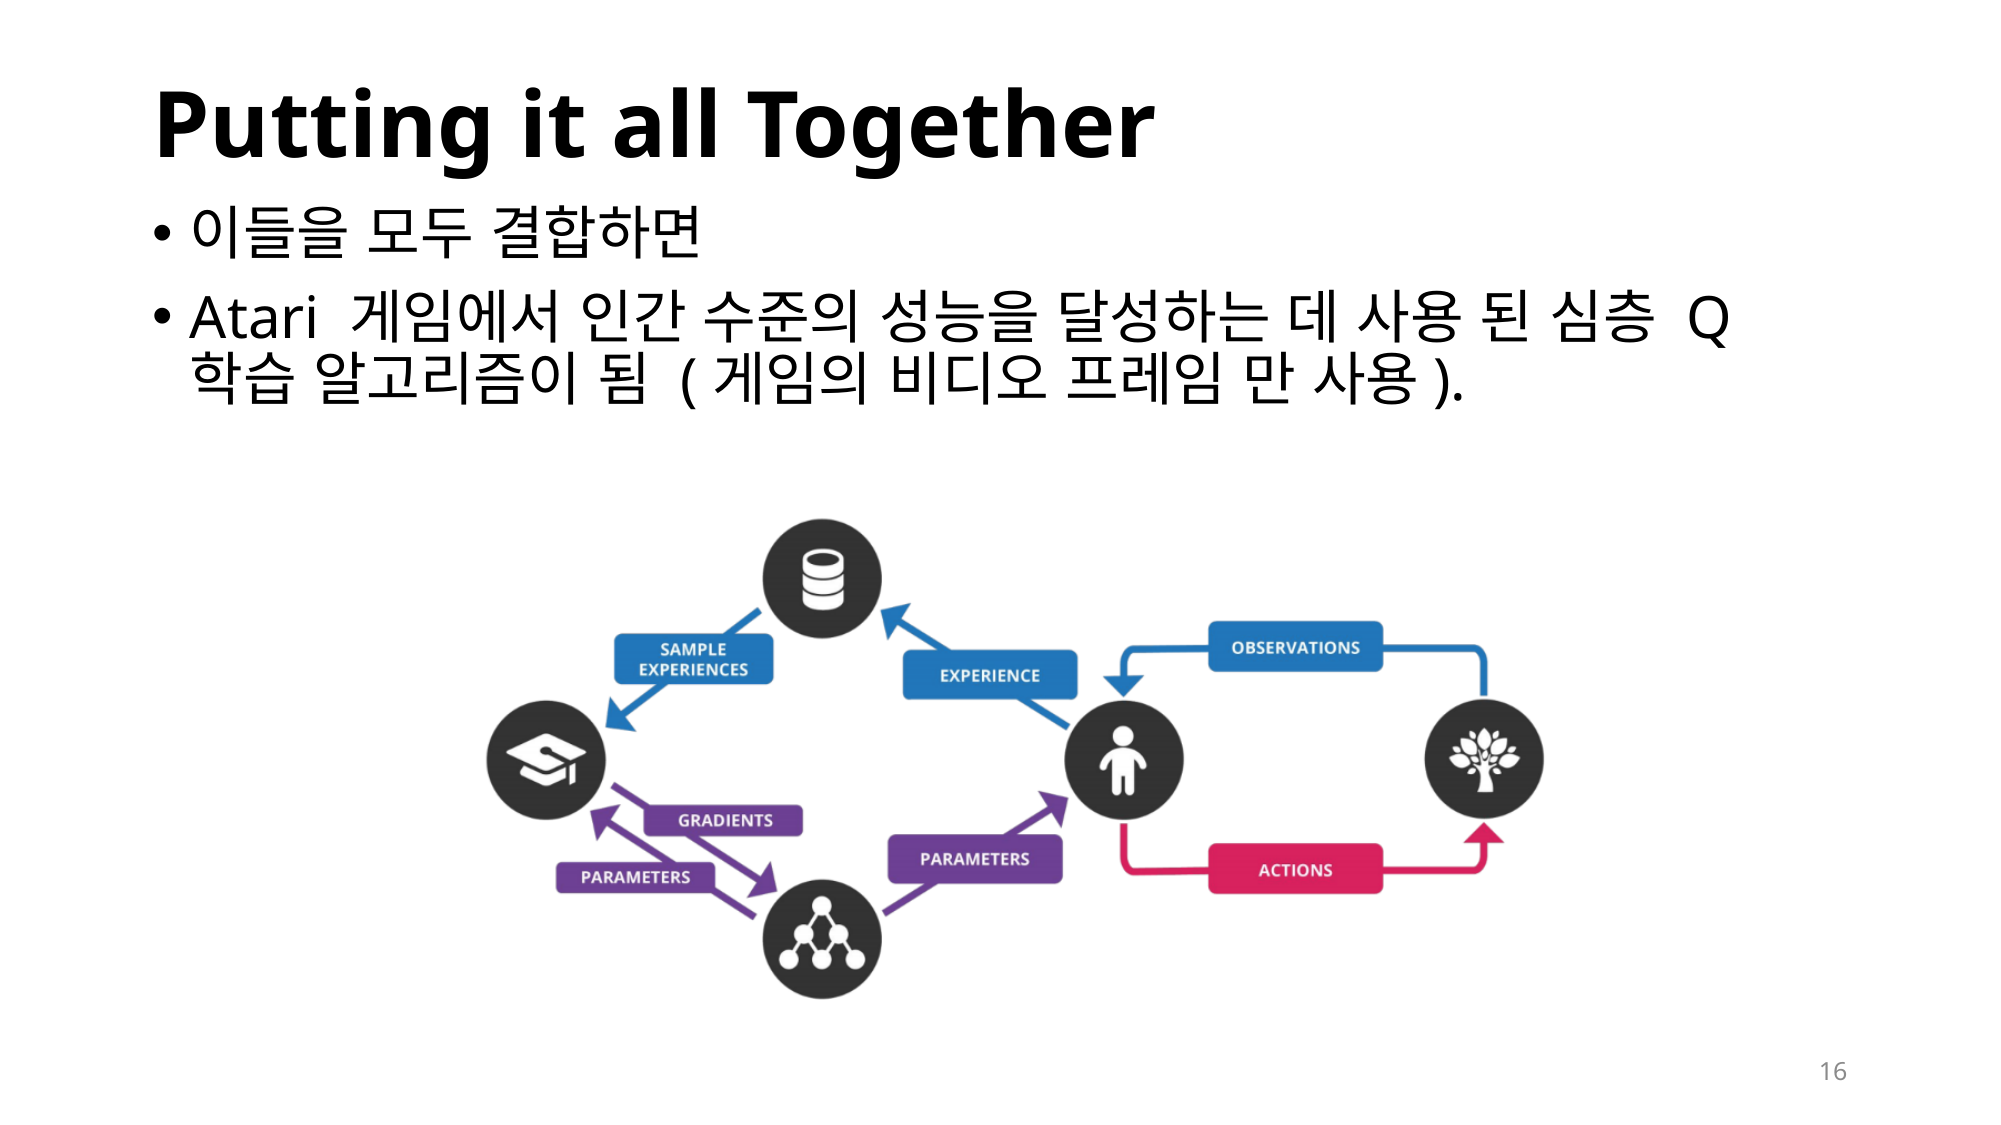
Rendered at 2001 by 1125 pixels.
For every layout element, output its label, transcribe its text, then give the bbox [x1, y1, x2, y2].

slide_number 15 [1412, 1042, 1863, 1103]
list 이들을 모두 결합하면 Atari 게임에서 인간 수준의 성능을 달성하는 데 사용 된 심층 Q 학습 알고리즘이 됨 (게임의 비디오 프레임 만 사용). [137, 196, 1863, 495]
picture [460, 494, 1575, 1030]
title Putting it all Together [137, 59, 1863, 196]
